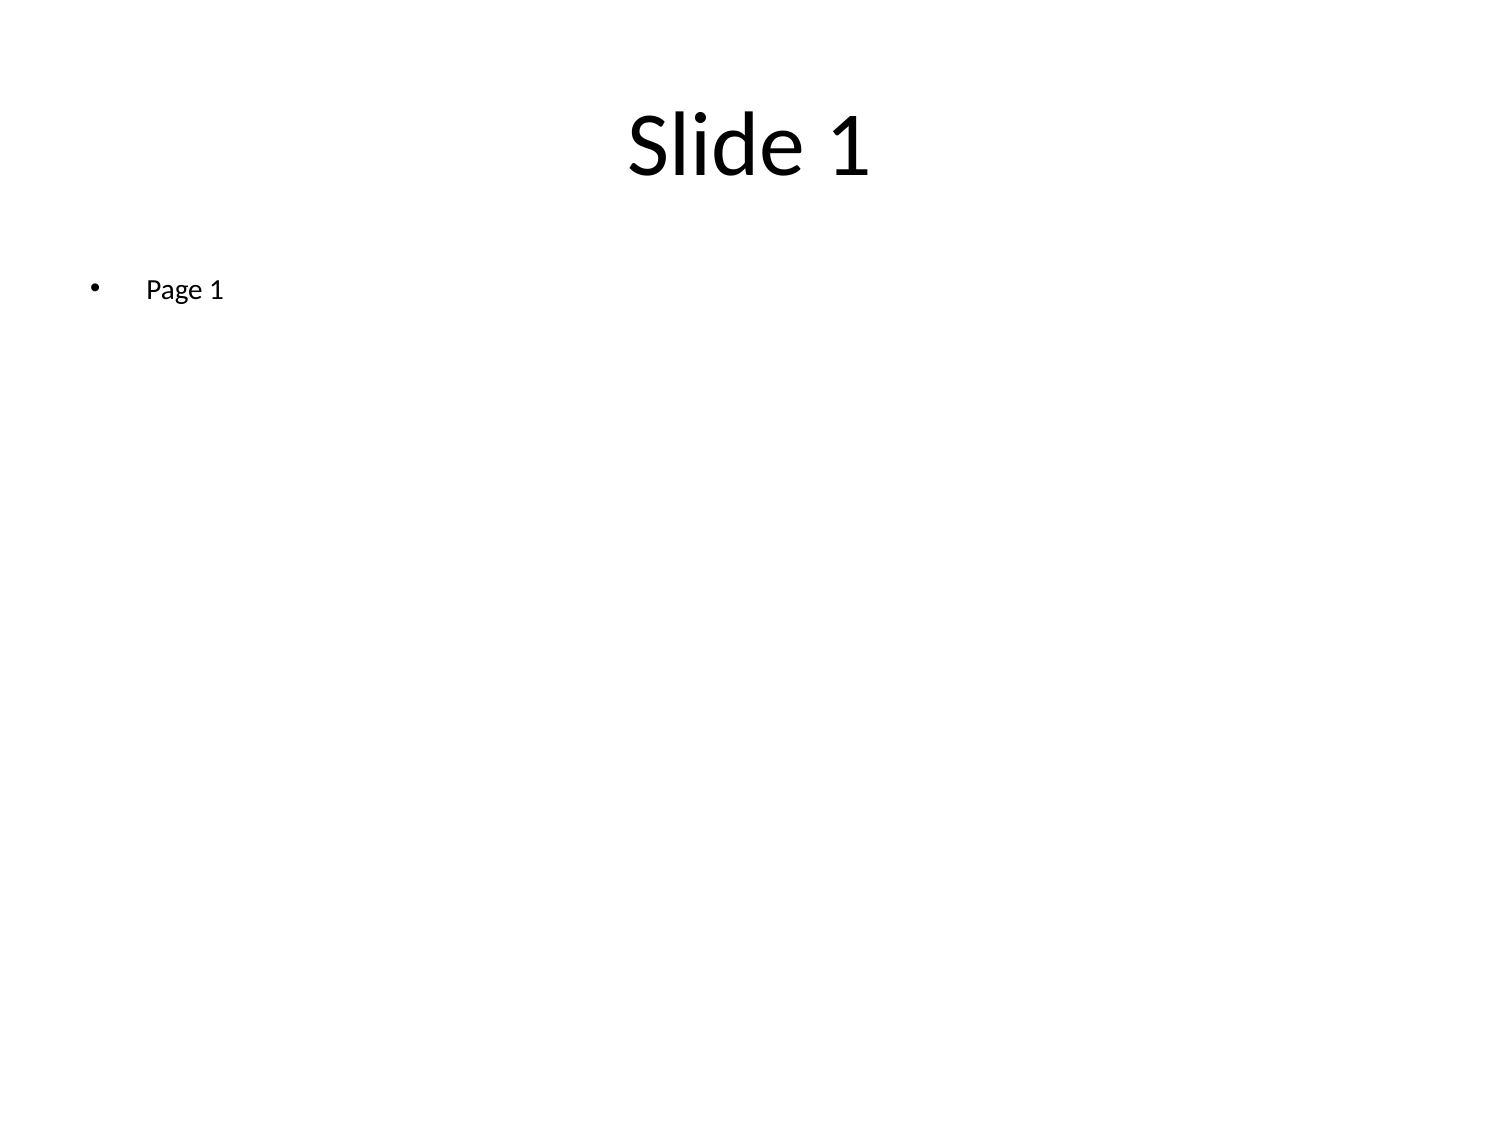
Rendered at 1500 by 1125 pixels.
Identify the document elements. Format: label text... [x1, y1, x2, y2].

title Slide 1 [75, 45, 1425, 233]
list Page 1 [75, 262, 1425, 1005]
